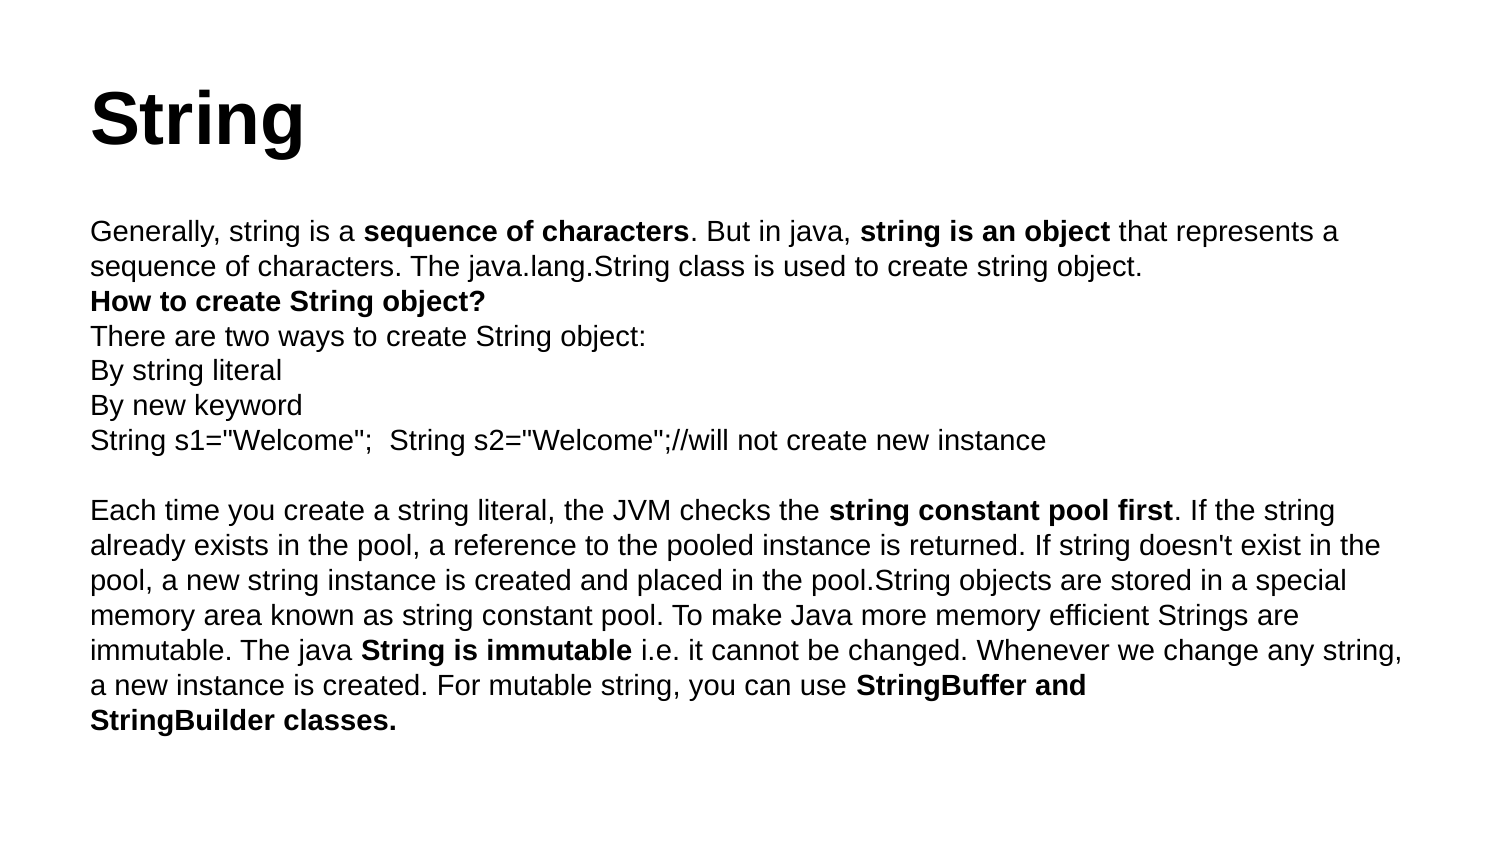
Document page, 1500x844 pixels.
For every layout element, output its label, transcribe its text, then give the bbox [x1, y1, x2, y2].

list Generally, string is a sequence of characters. But in java, string is an object that represents a sequence of characters. The java.lang.String class is used to create string object. How to create String object? There are two ways to create String object: By string literal By new keyword String s1="Welcome"; String s2="Welcome";//will not create new instance Each time you create a string literal, the JVM checks the string constant pool first. If the string already exists in the pool, a reference to the pooled instance is returned. If string doesn't exist in the pool, a new string instance is created and placed in the pool.String objects are stored in a special memory area known as string constant pool. To make Java more memory efficient Strings are immutable. The java String is immutable i.e. it cannot be changed. Whenever we change any string, a new instance is created. For mutable string, you can use StringBuffer and StringBuilder classes. [75, 196, 1425, 808]
title String [75, 33, 1425, 175]
